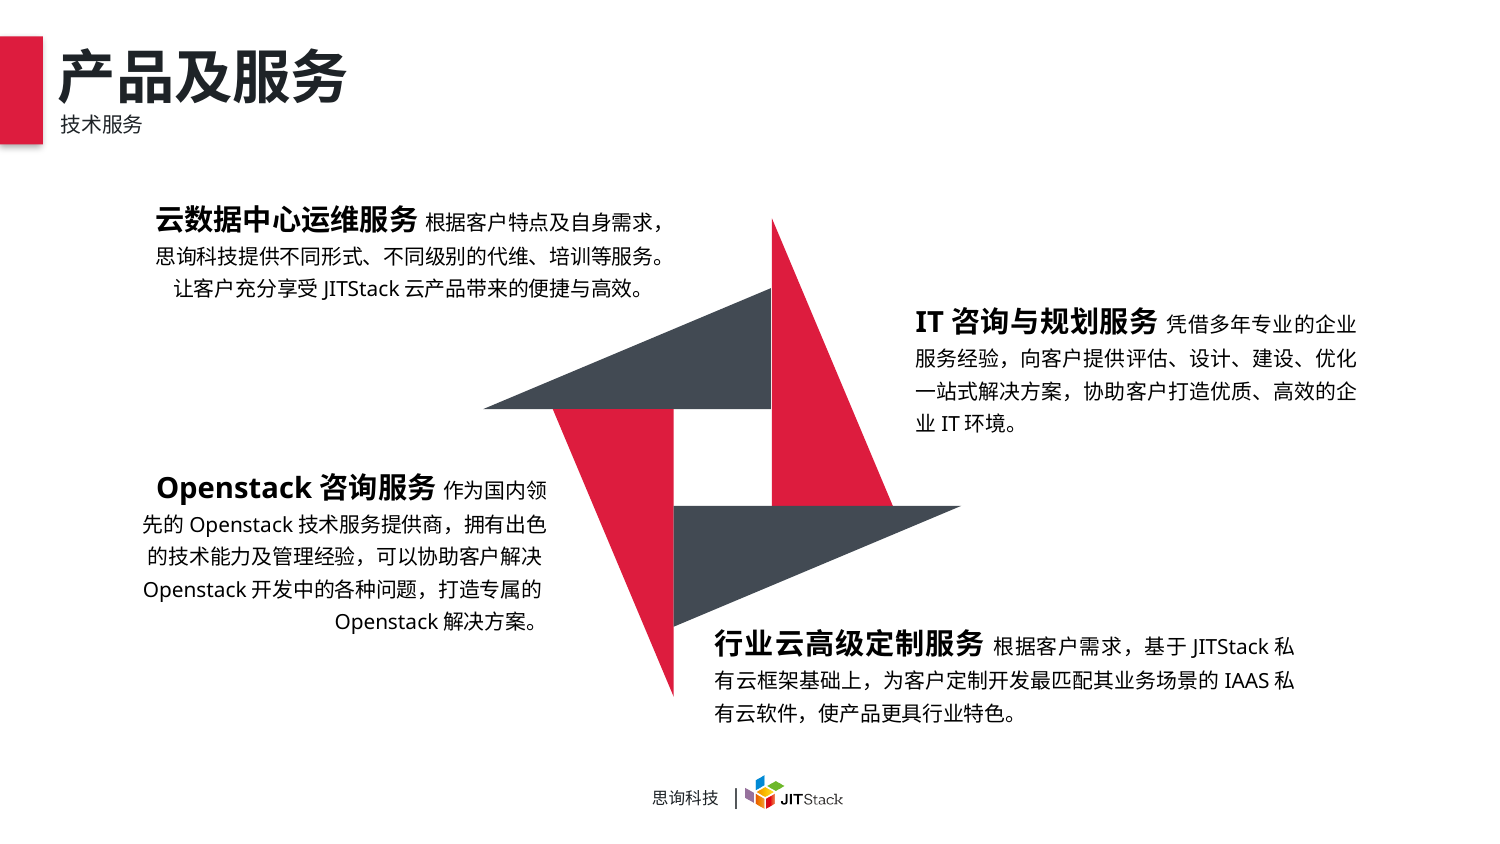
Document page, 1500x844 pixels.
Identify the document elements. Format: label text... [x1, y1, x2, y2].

text_box 行业云高级定制服务 根据客户需求，基于JITStack私有云框架基础上，为客户定制开发最匹配其业务场景的IAAS私有云软件，使产品更具行业特色。 [700, 607, 1311, 767]
text_box 产品及服务 [43, 26, 418, 118]
text_box [769, 216, 894, 503]
text_box [481, 286, 774, 412]
text_box [550, 406, 676, 699]
text_box Openstack咨询服务 作为国内领先的Openstack技术服务提供商，拥有出色的技术能力及管理经验，可以协助客户解决Openstack开发中的各种问题，打造专属的Openstack解决方案。 [123, 451, 562, 642]
text_box [671, 503, 964, 629]
text_box IT咨询与规划服务 凭借多年专业的企业服务经验，向客户提供评估、设计、建设、优化一站式解决方案，协助客户打造优质、高效的企业IT环境。 [900, 285, 1372, 444]
text_box 云数据中心运维服务 根据客户特点及自身需求，思询科技提供不同形式、不同级别的代维、培训等服务。让客户充分享受JITStack云产品带来的便捷与高效。 [123, 183, 669, 309]
text_box [0, 36, 44, 145]
text_box 技术服务 [45, 104, 357, 144]
picture [745, 775, 843, 811]
